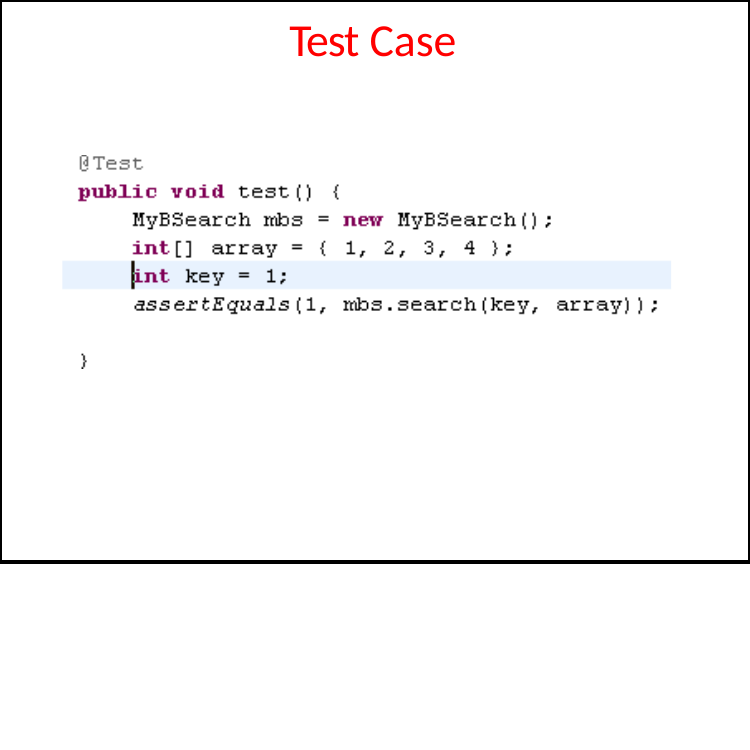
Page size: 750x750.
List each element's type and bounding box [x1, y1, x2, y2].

text_box [0, 0, 750, 567]
